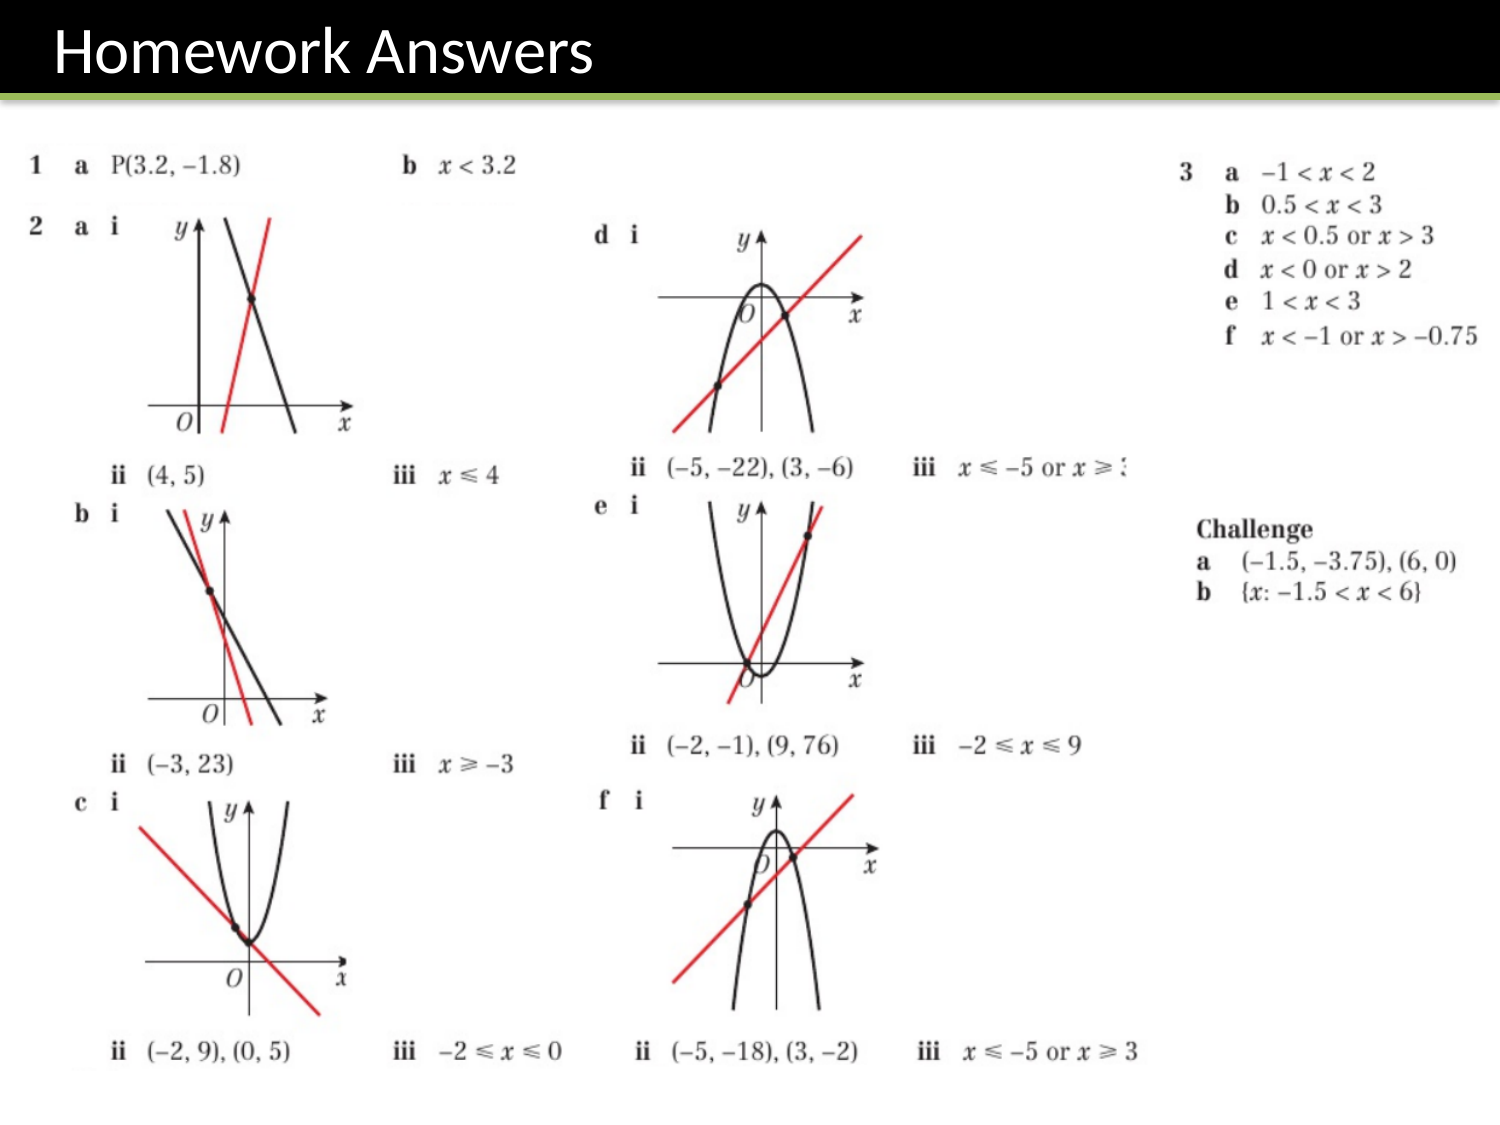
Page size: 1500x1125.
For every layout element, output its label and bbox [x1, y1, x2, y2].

picture [0, 139, 1500, 1083]
text_box [0, 0, 1500, 97]
